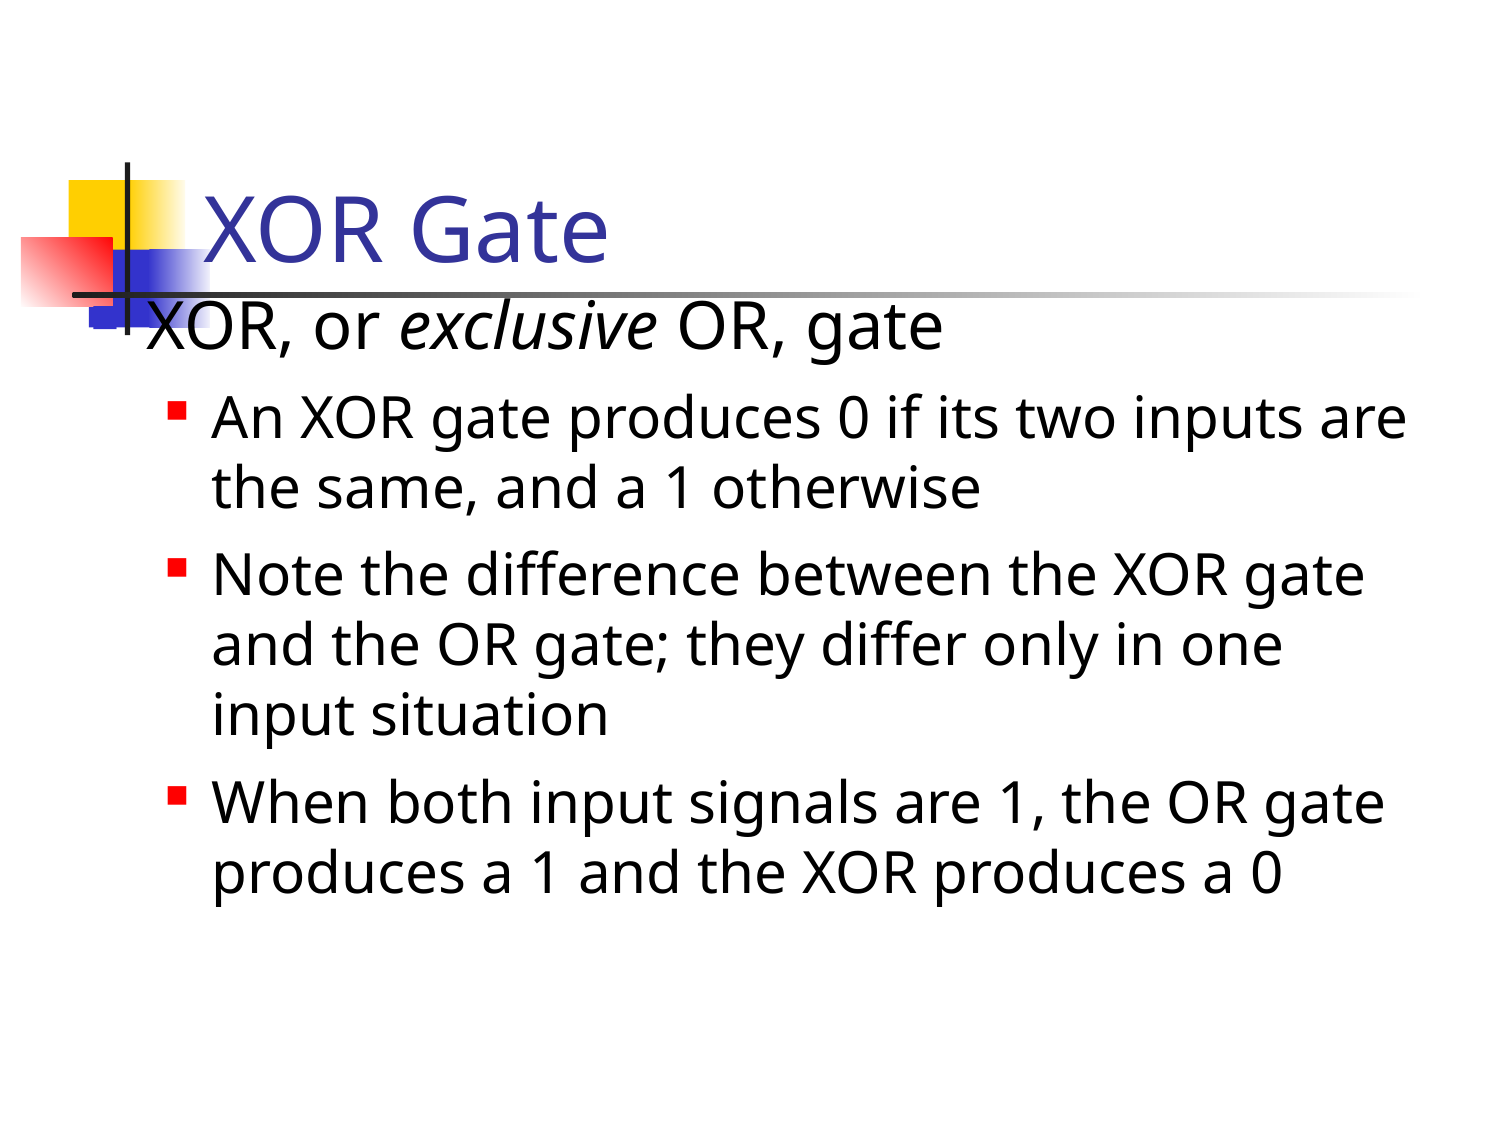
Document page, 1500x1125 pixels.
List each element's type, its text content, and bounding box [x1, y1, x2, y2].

title XOR Gate [188, 101, 1468, 289]
list XOR, or exclusive OR, gate An XOR gate produces 0 if its two inputs are the same, and a 1 otherwise Note the difference between the XOR gate and the OR gate; they differ only in one input situation When both input signals are 1, the OR gate produces a 1 and the XOR produces a 0 [74, 274, 1451, 1026]
